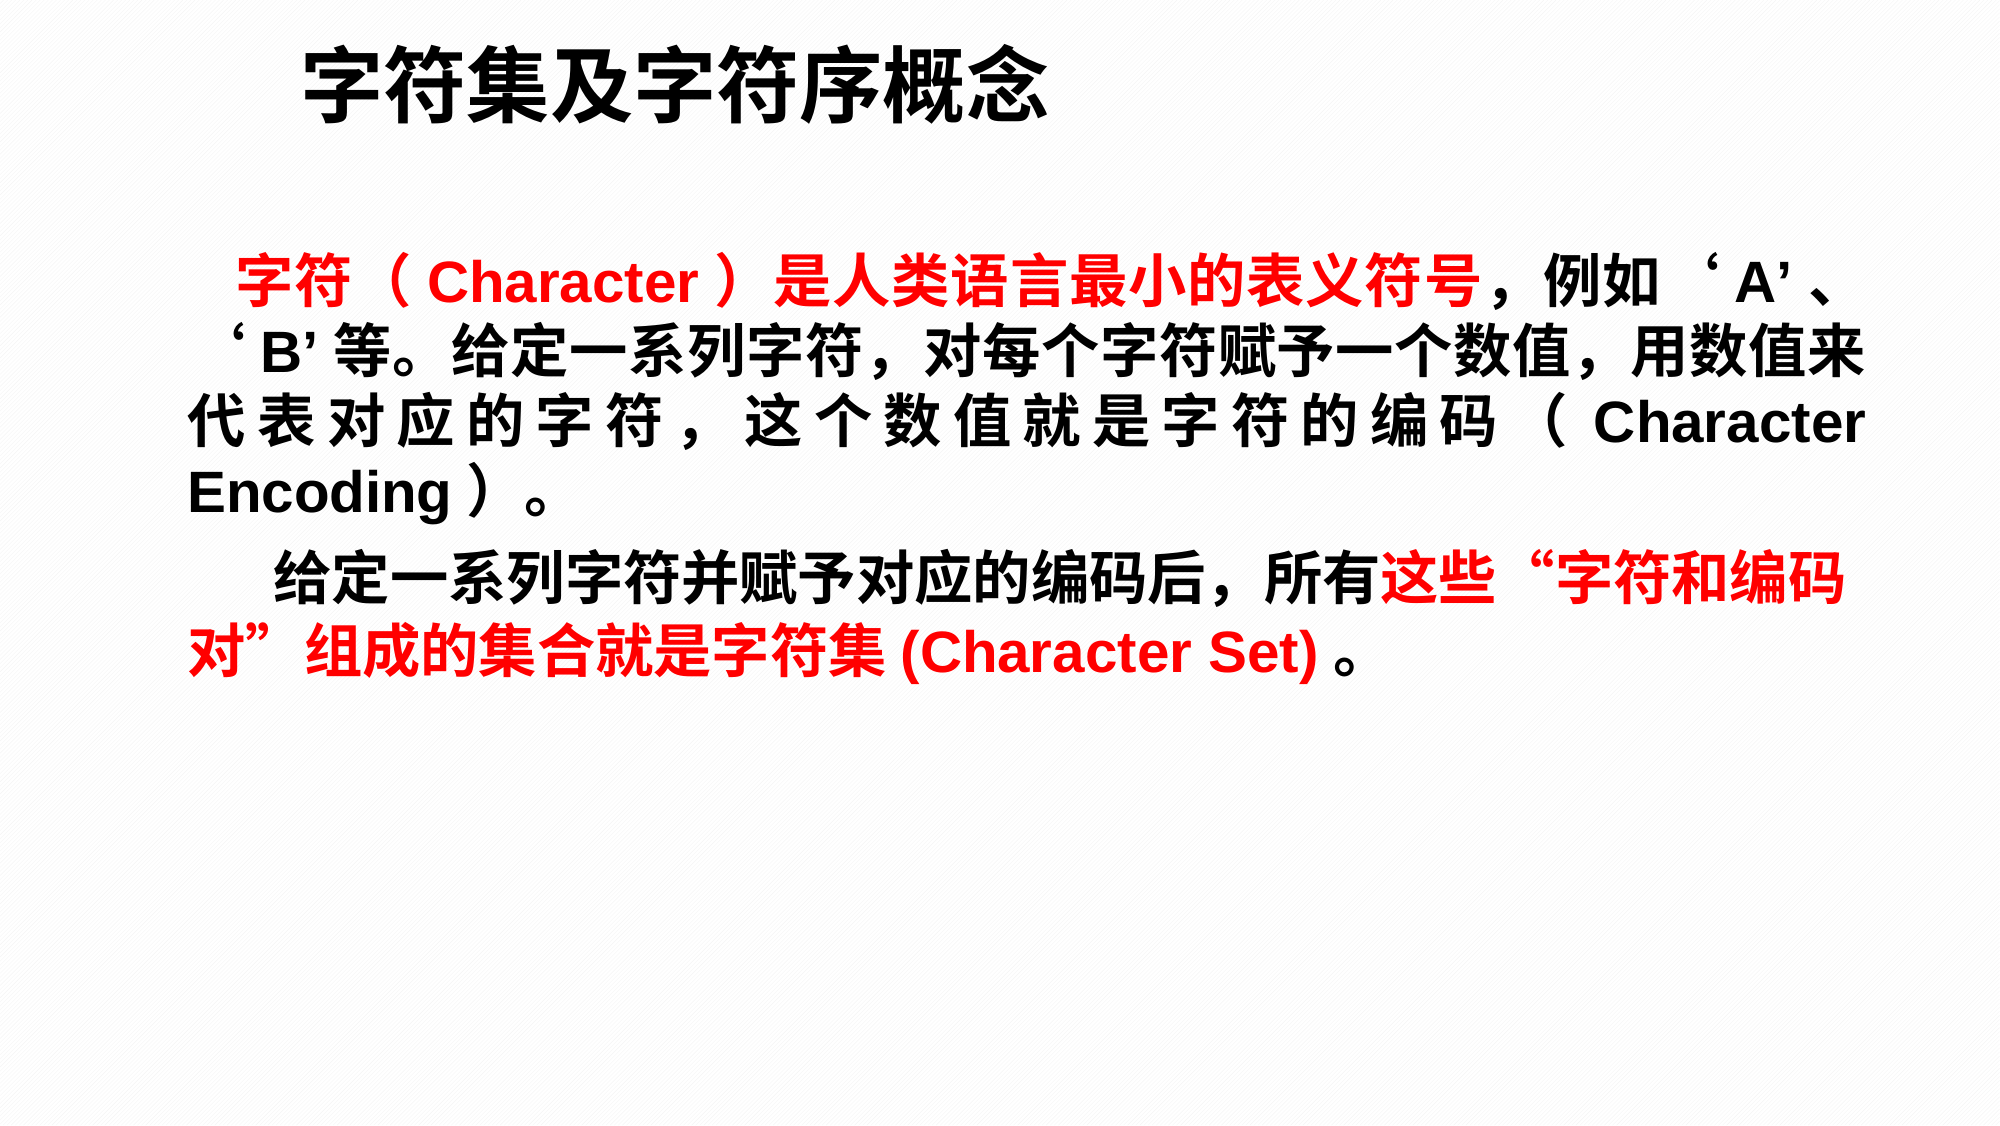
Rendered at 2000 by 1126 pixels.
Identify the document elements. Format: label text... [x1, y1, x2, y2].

text_box 字符（Character）是人类语言最小的表义符号，例如‘A’、‘B’等。给定一系列字符，对每个字符赋予一个数值，用数值来代表对应的字符，这个数值就是字符的编码（Character Encoding）。 给定一系列字符并赋予对应的编码后，所有这些“字符和编码对”组成的集合就是字符集(Character Set)。 [172, 237, 1882, 692]
text_box 字符集及字符序概念 [285, 25, 1727, 141]
